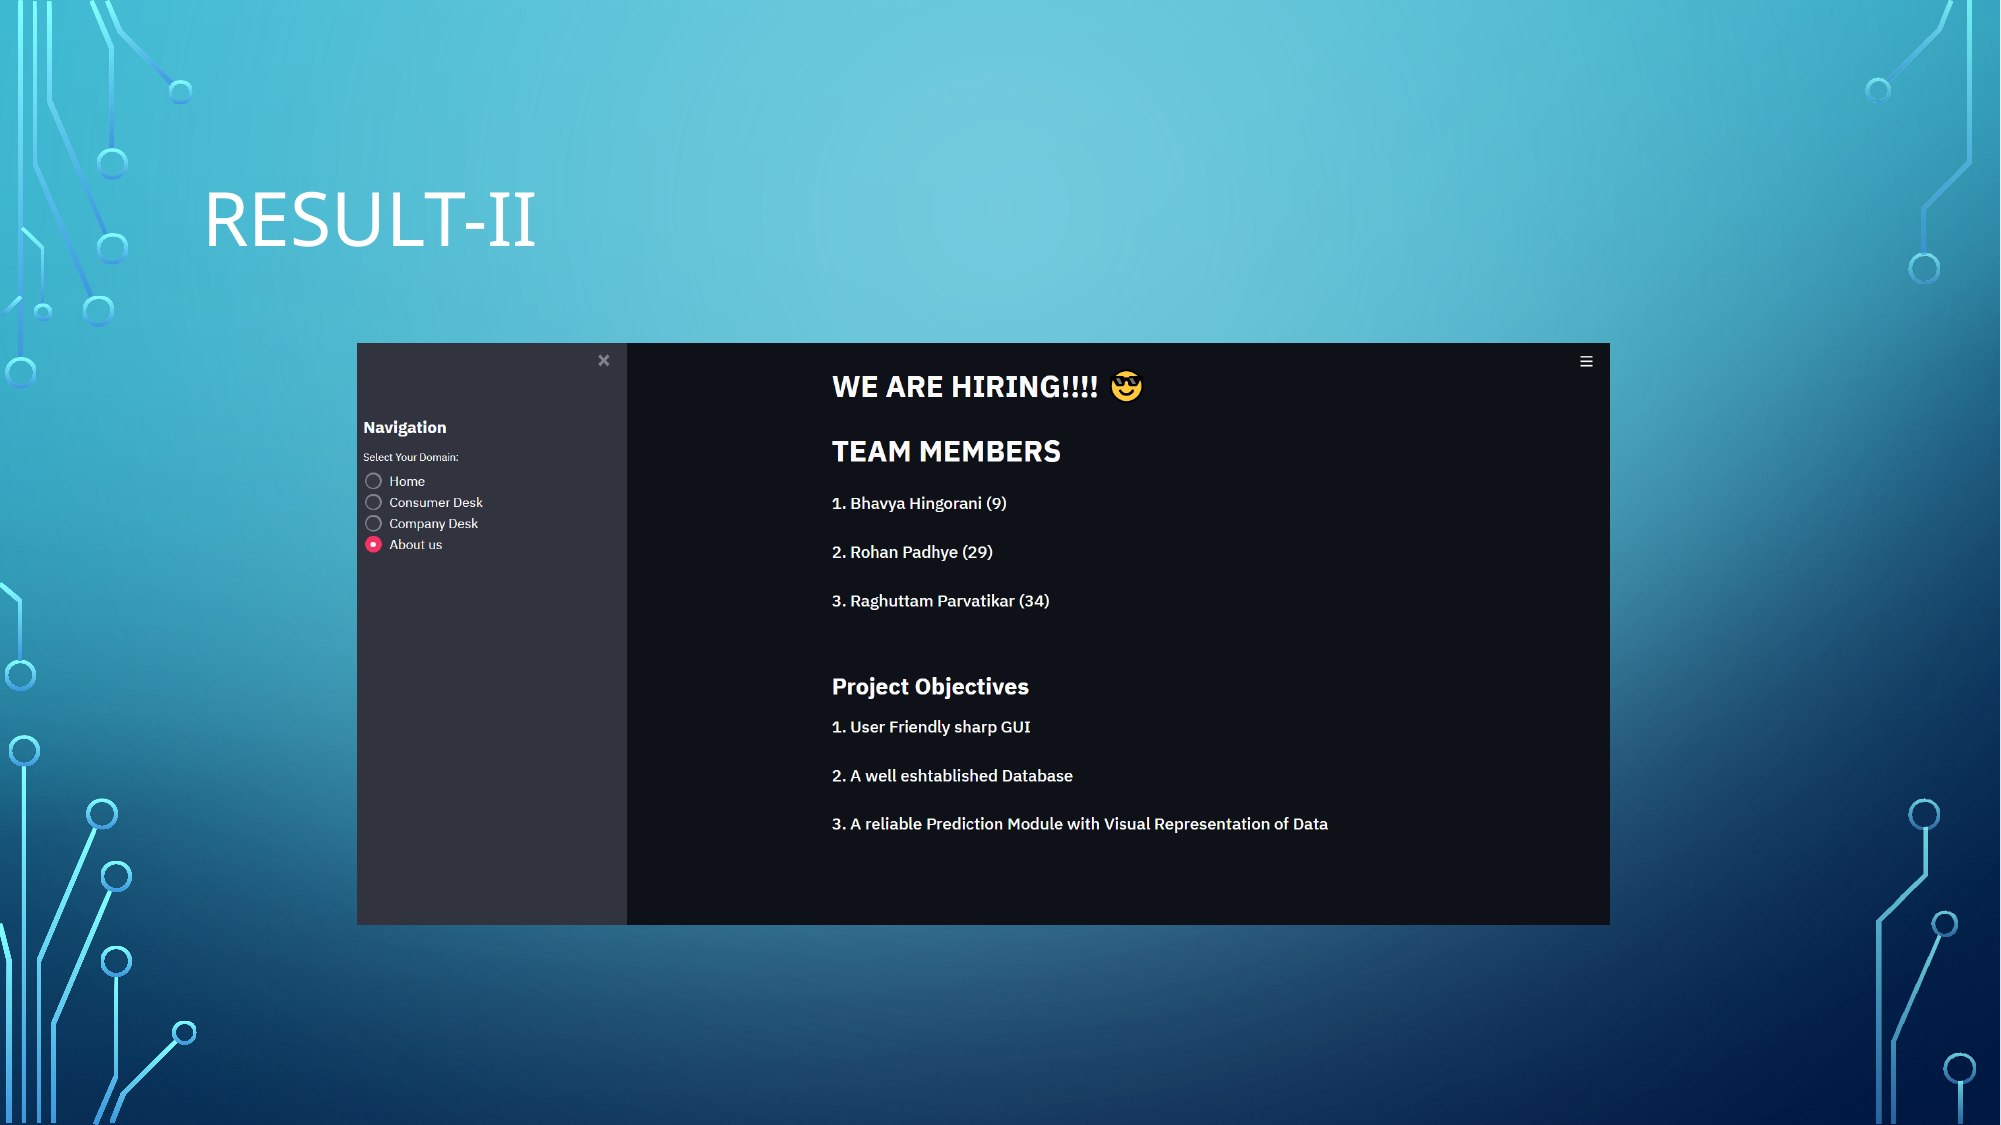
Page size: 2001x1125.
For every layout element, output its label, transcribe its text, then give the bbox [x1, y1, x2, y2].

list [357, 343, 1610, 926]
title Result-II [187, 101, 1813, 344]
